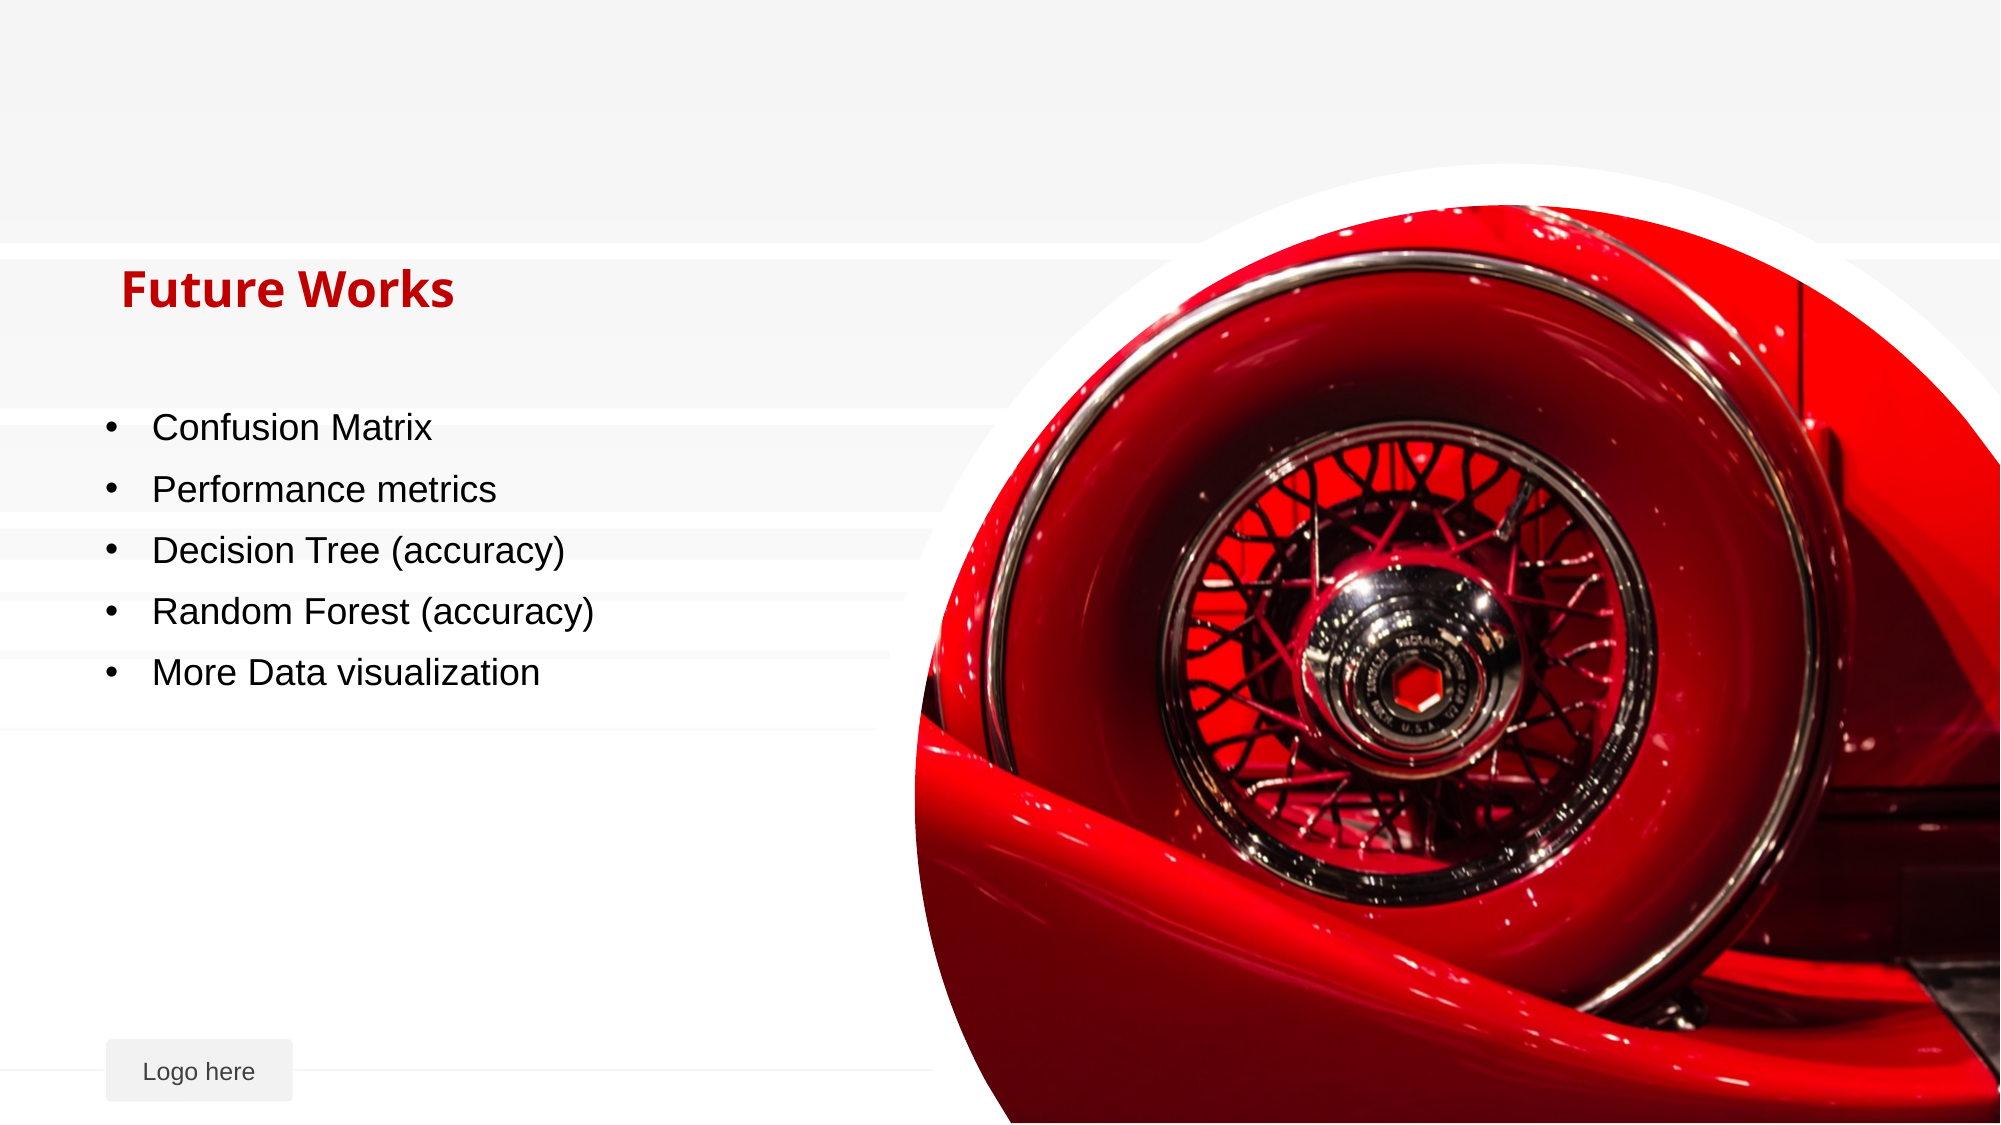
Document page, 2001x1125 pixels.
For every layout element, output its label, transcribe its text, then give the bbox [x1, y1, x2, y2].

title Future Works [105, 82, 949, 326]
list Confusion Matrix Performance metrics Decision Tree (accuracy) Random Forest (accuracy) More Data visualization [105, 408, 783, 963]
picture [914, 205, 2000, 1124]
text_box Logo here [103, 1036, 295, 1104]
